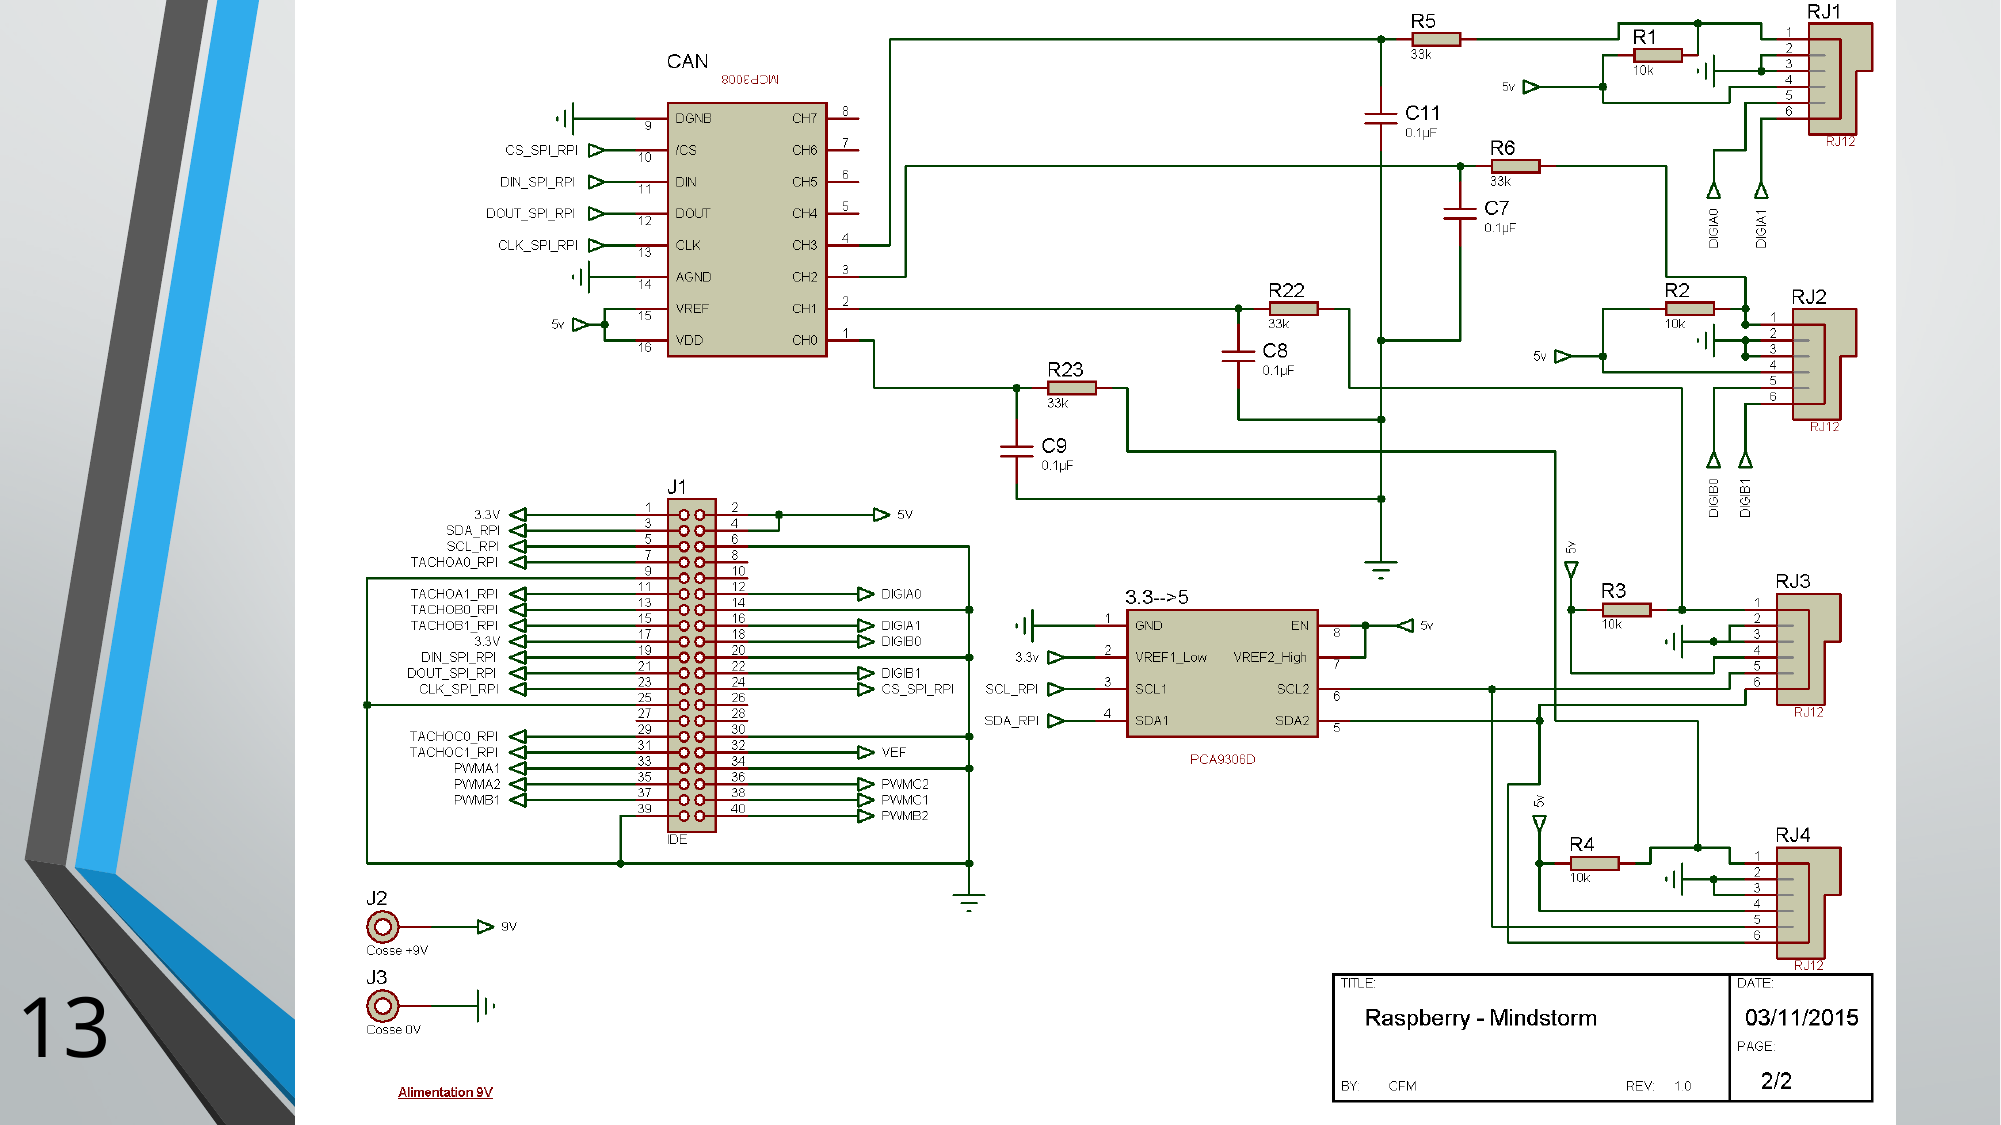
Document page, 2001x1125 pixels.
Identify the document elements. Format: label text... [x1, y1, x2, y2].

slide_number 13 [0, 974, 126, 1089]
picture [295, 0, 1897, 1125]
